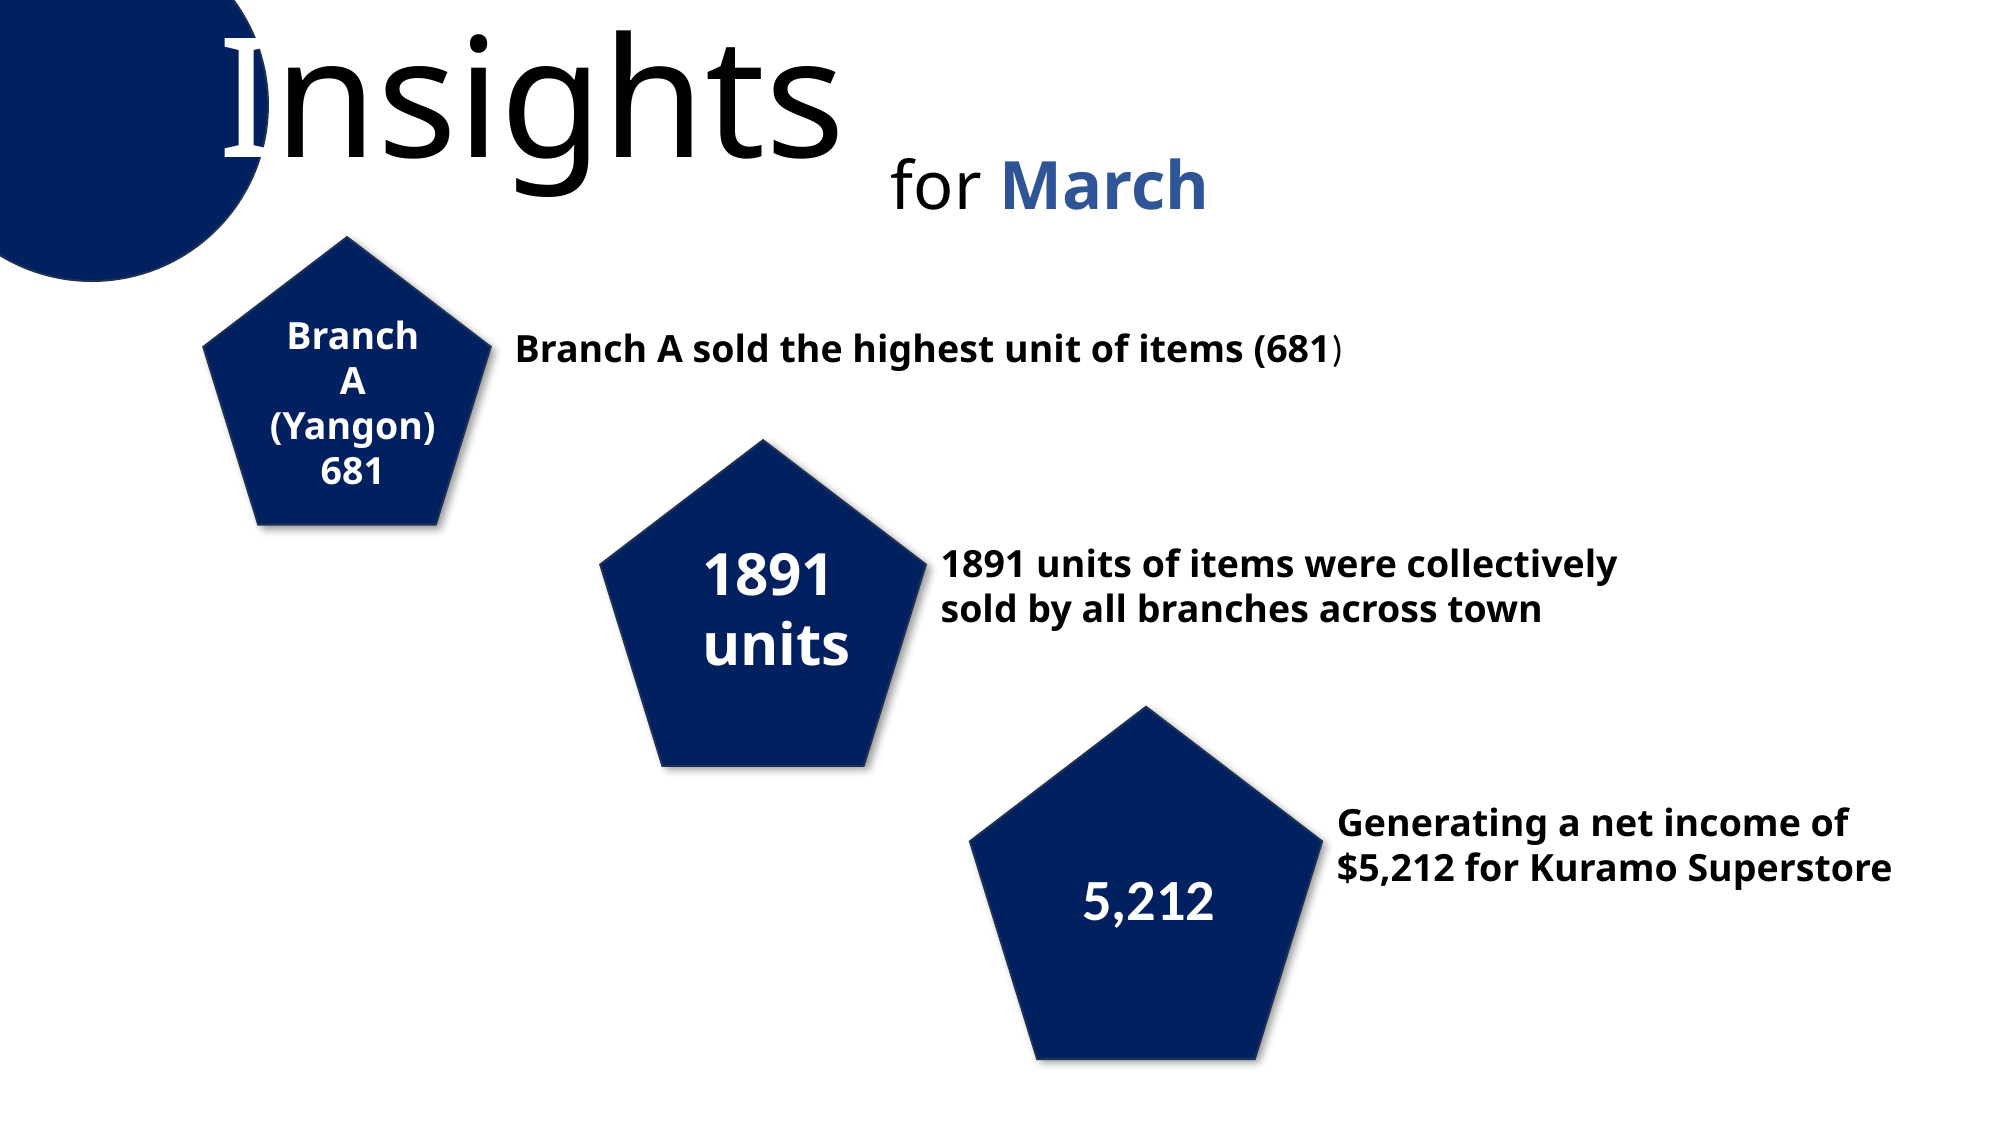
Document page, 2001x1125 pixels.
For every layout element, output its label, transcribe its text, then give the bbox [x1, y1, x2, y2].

text_box Branch A sold the highest unit of items (681) [499, 318, 1547, 378]
text_box [202, 309, 445, 526]
text_box 1891 units of items were collectively sold by all branches across town [925, 532, 1719, 637]
text_box [599, 438, 925, 767]
text_box 5,212 [1023, 854, 1275, 940]
text_box Branch A (Yangon) 681 [250, 304, 456, 499]
text_box [257, 235, 437, 304]
text_box Insights for March [203, 0, 1649, 222]
text_box 1891 units [687, 529, 879, 685]
text_box [456, 319, 492, 463]
text_box [0, 0, 225, 283]
text_box Generating a net income of $5,212 for Kuramo Superstore [1322, 791, 1966, 897]
text_box [968, 705, 1322, 1061]
